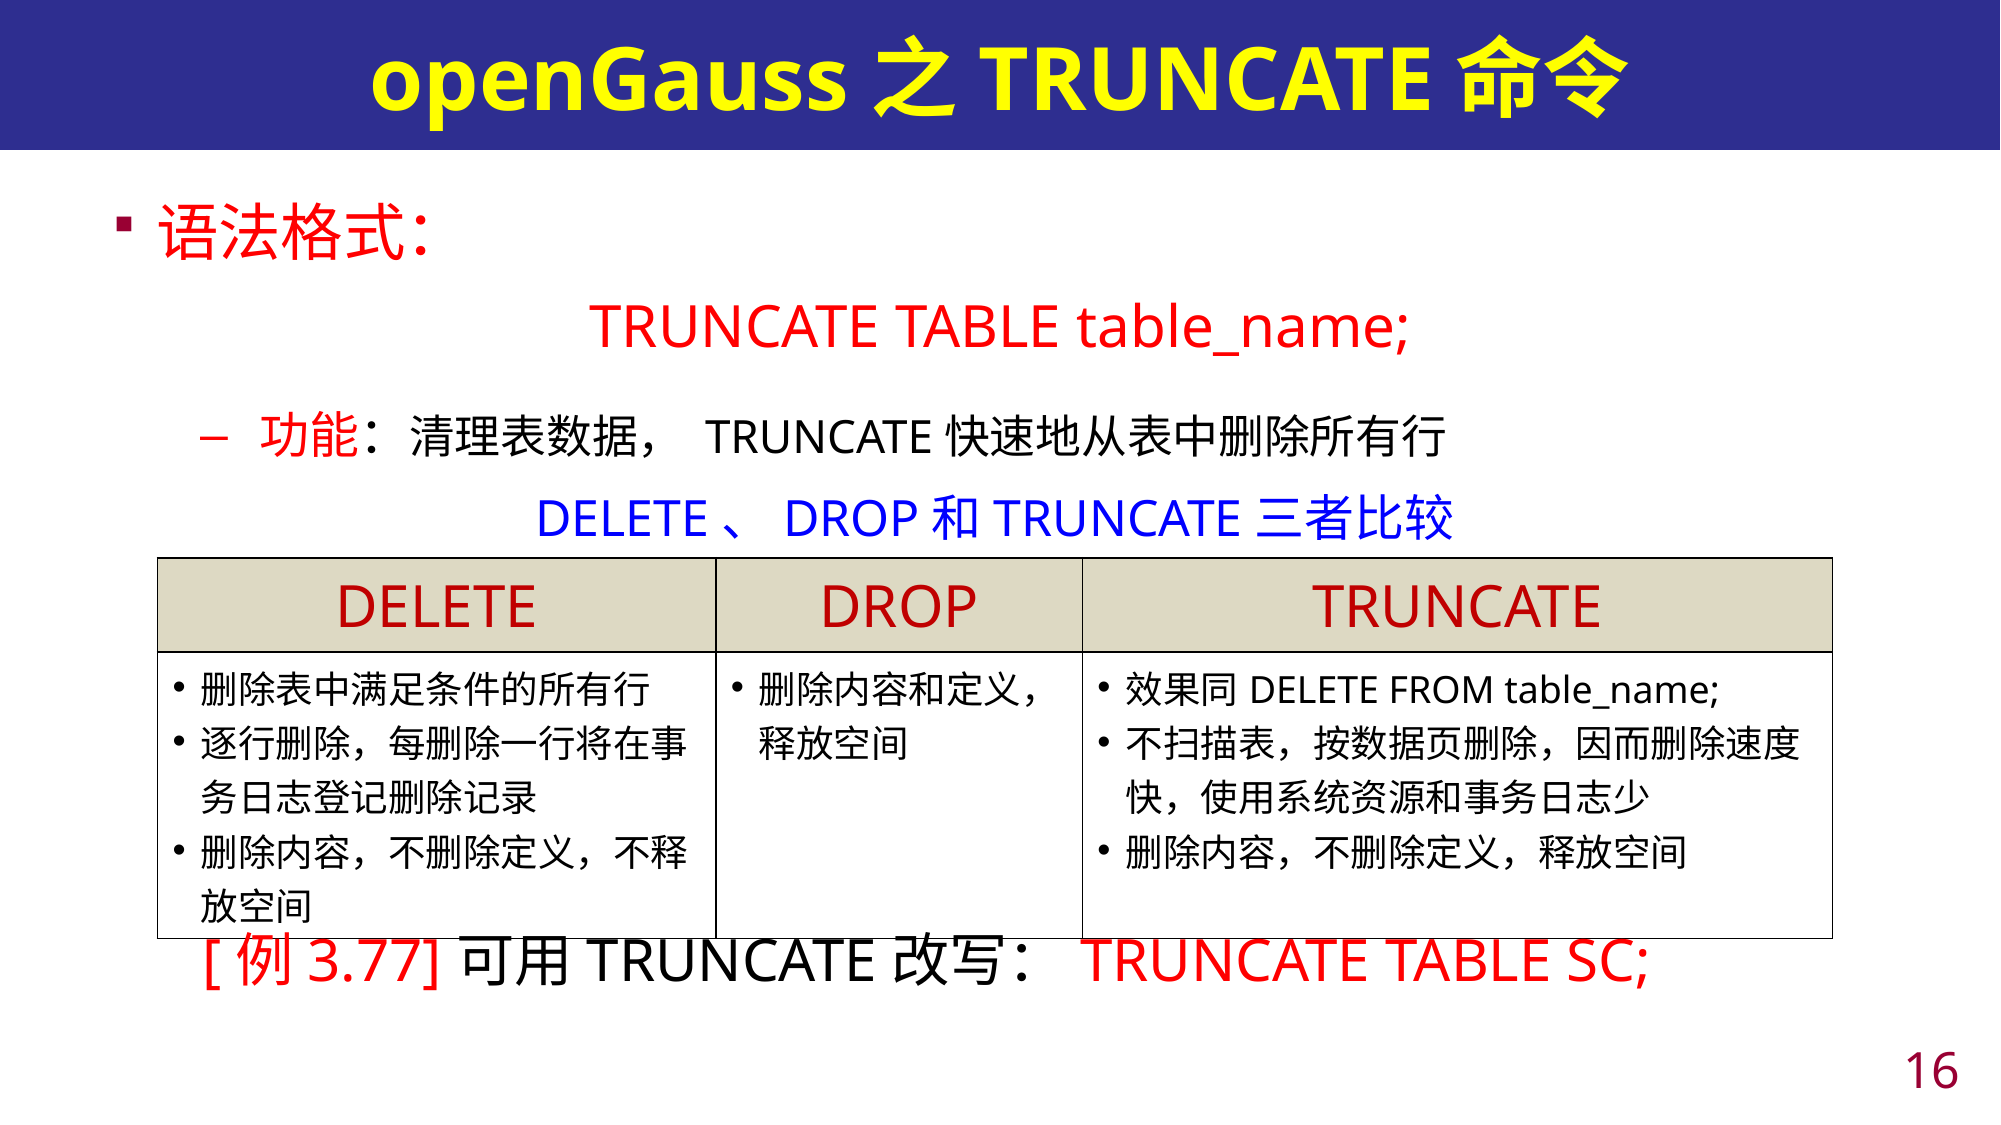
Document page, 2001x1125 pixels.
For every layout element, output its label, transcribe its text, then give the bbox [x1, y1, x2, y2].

list 语法格式： TRUNCATE TABLE table_name; 功能：清理表数据， TRUNCATE快速地从表中删除所有行 [97, 174, 1904, 1073]
table_header DELETE [158, 559, 715, 651]
table_cell 删除内容和定义，释放空间 [717, 653, 1082, 915]
text_box DELETE、DROP和TRUNCATE三者比较 [451, 478, 1539, 554]
table_header TRUNCATE [1083, 559, 1832, 651]
table_header DROP [717, 559, 1082, 651]
text_box [例3.77]可用TRUNCATE改写：TRUNCATE TABLE SC; [187, 915, 1675, 1001]
table_cell 删除表中满足条件的所有行 逐行删除，每删除一行将在事务日志登记删除记录 删除内容，不删除定义，不释放空间 [158, 653, 715, 938]
table_cell 效果同DELETE FROM table_name; 不扫描表，按数据页删除，因而删除速度快，使用系统资源和事务日志少 删除内容，不删除定义，释放空间 [1083, 653, 1832, 938]
slide_number 15 [1550, 1048, 1975, 1096]
title openGauss之TRUNCATE命令 [0, 0, 2000, 150]
